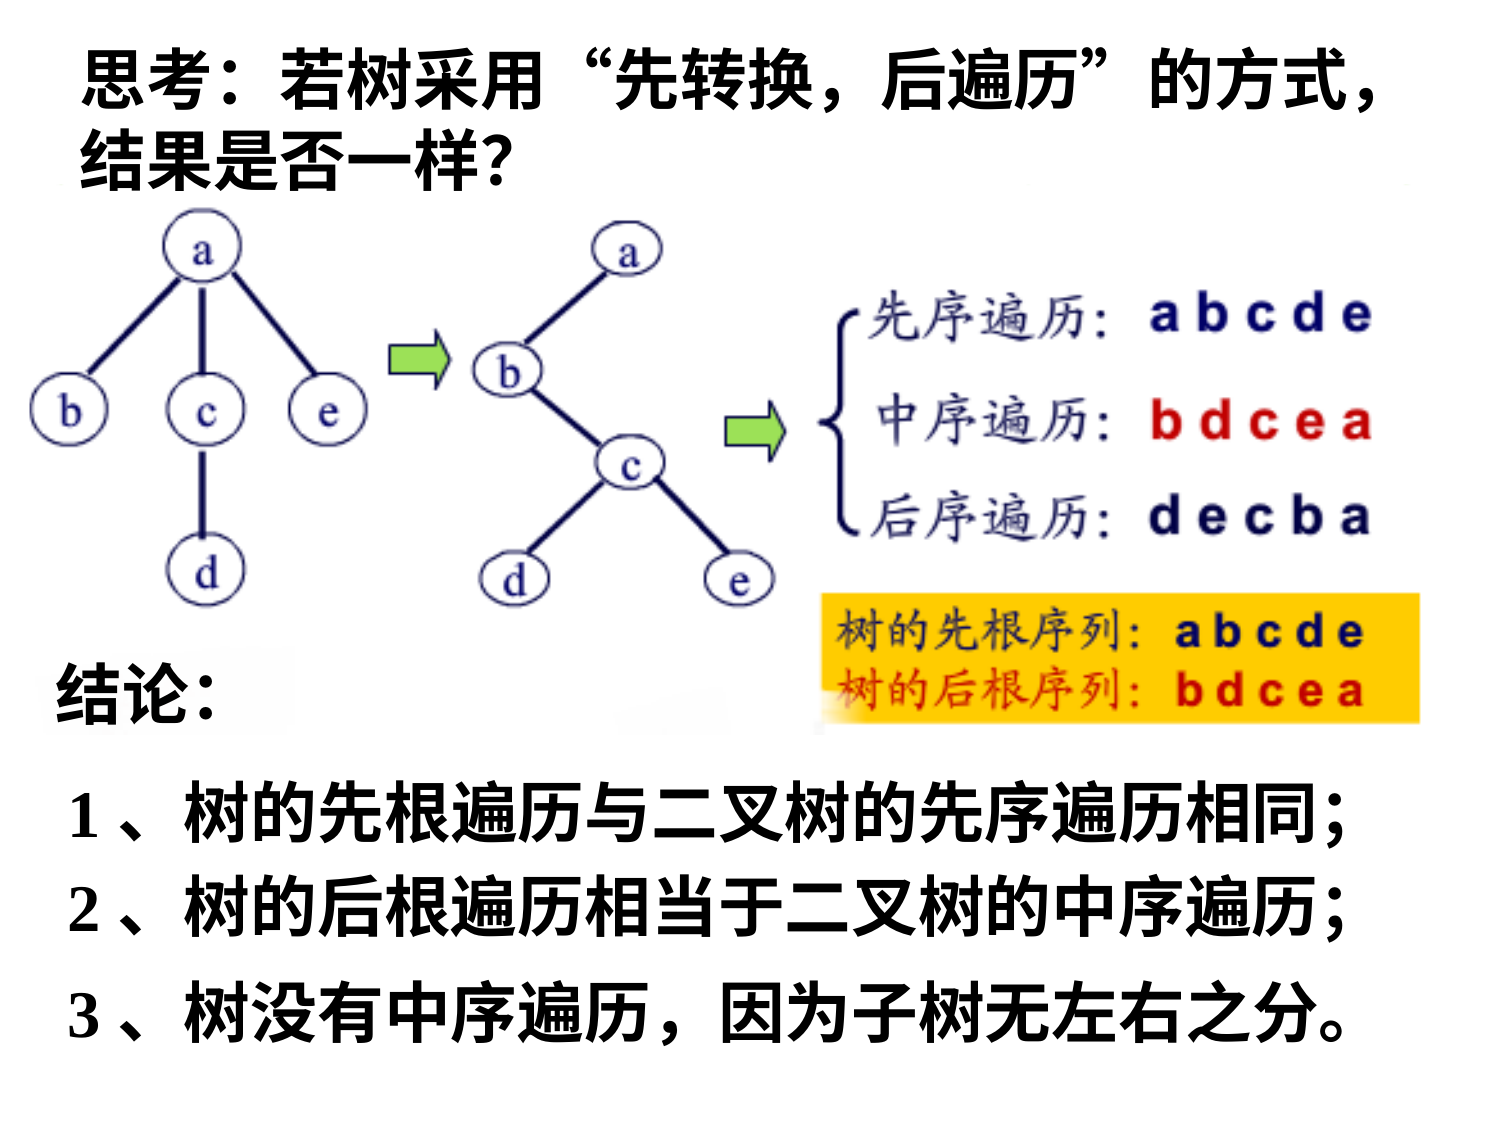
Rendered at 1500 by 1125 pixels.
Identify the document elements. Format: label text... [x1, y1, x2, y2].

text_box 1、树的先根遍历与二叉树的先序遍历相同； [53, 763, 1448, 857]
text_box 3、树没有中序遍历，因为子树无左右之分。 [53, 963, 1448, 1059]
picture [29, 184, 1436, 736]
text_box 2、树的后根遍历相当于二叉树的中序遍历； [53, 857, 1448, 952]
text_box 思考：若树采用“先转换，后遍历”的方式，结果是否一样？ [64, 30, 1459, 206]
